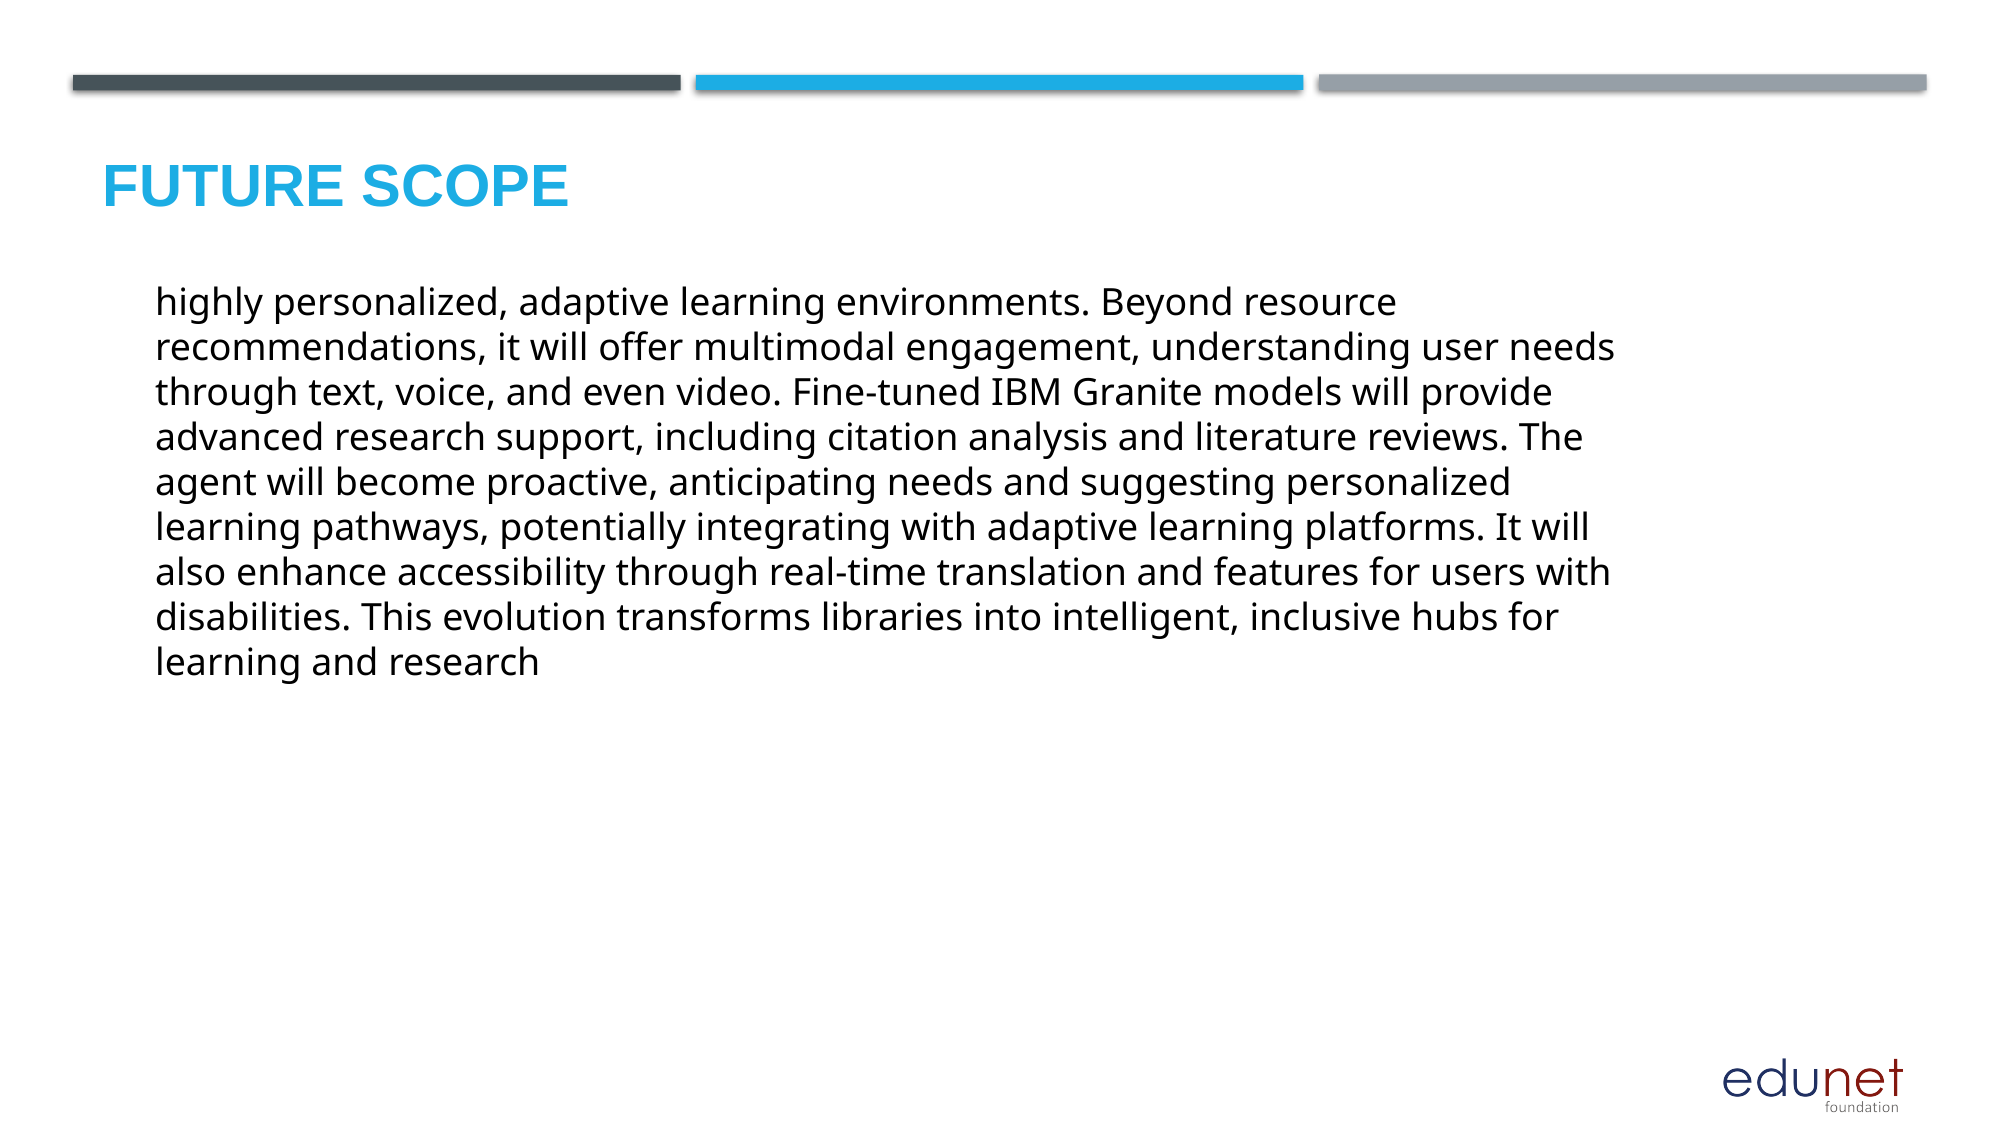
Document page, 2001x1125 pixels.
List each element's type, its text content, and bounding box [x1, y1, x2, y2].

list [95, 213, 1905, 981]
text_box highly personalized, adaptive learning environments. Beyond resource recommendations, it will offer multimodal engagement, understanding user needs through text, voice, and even video. Fine-tuned IBM Granite models will provide advanced research support, including citation analysis and literature reviews. The agent will become proactive, anticipating needs and suggesting personalized learning pathways, potentially integrating with adaptive learning platforms. It will also enhance accessibility through real-time translation and features for users with disabilities. This evolution transforms libraries into intelligent, inclusive hubs for learning and research [140, 270, 1658, 691]
picture [1719, 1056, 1905, 1116]
text_box Future scope [87, 138, 1898, 226]
